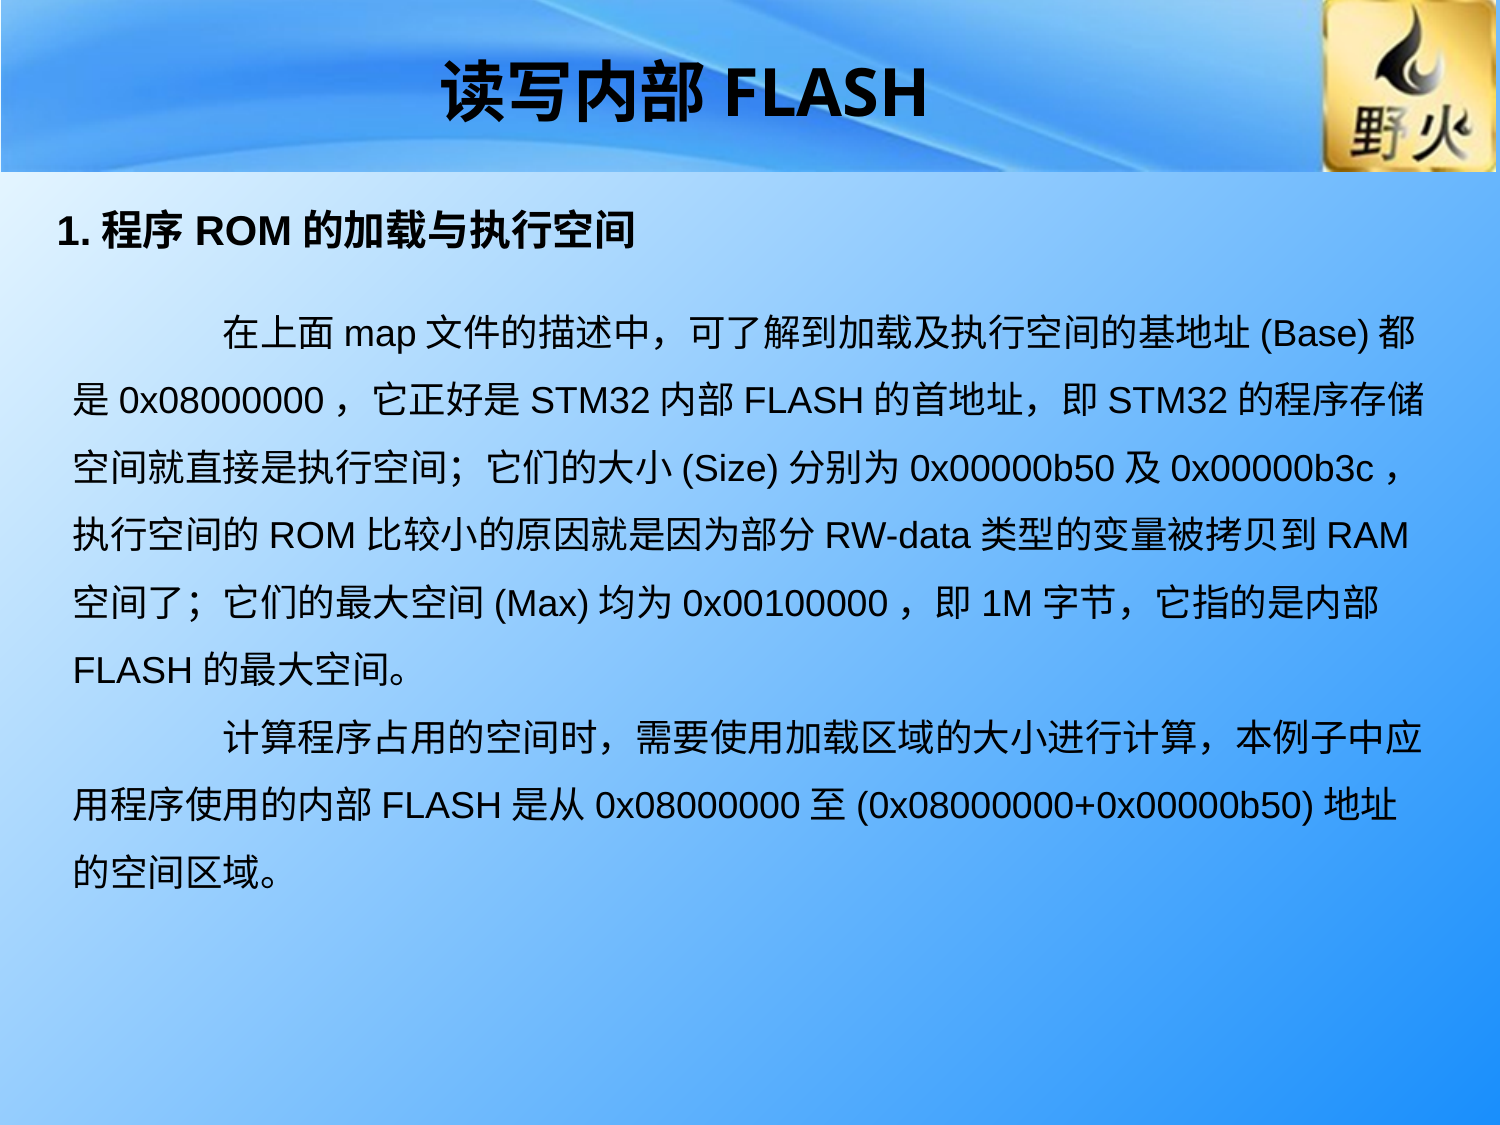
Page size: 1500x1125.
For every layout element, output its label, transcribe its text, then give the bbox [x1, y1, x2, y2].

text_box 在上面map文件的描述中，可了解到加载及执行空间的基地址(Base)都是0x08000000，它正好是STM32内部FLASH的首地址，即STM32的程序存储空间就直接是执行空间；它们的大小(Size)分别为0x00000b50及0x00000b3c，执行空间的ROM比较小的原因就是因为部分RW-data类型的变量被拷贝到RAM空间了；它们的最大空间(Max)均为0x00100000，即1M字节，它指的是内部FLASH的最大空间。 计算程序占用的空间时，需要使用加载区域的大小进行计算，本例子中应用程序使用的内部FLASH是从0x08000000至(0x08000000+0x00000b50)地址的空间区域。 [57, 278, 1440, 902]
text_box 1.程序ROM的加载与执行空间 [41, 196, 651, 262]
picture [1, 0, 1496, 172]
